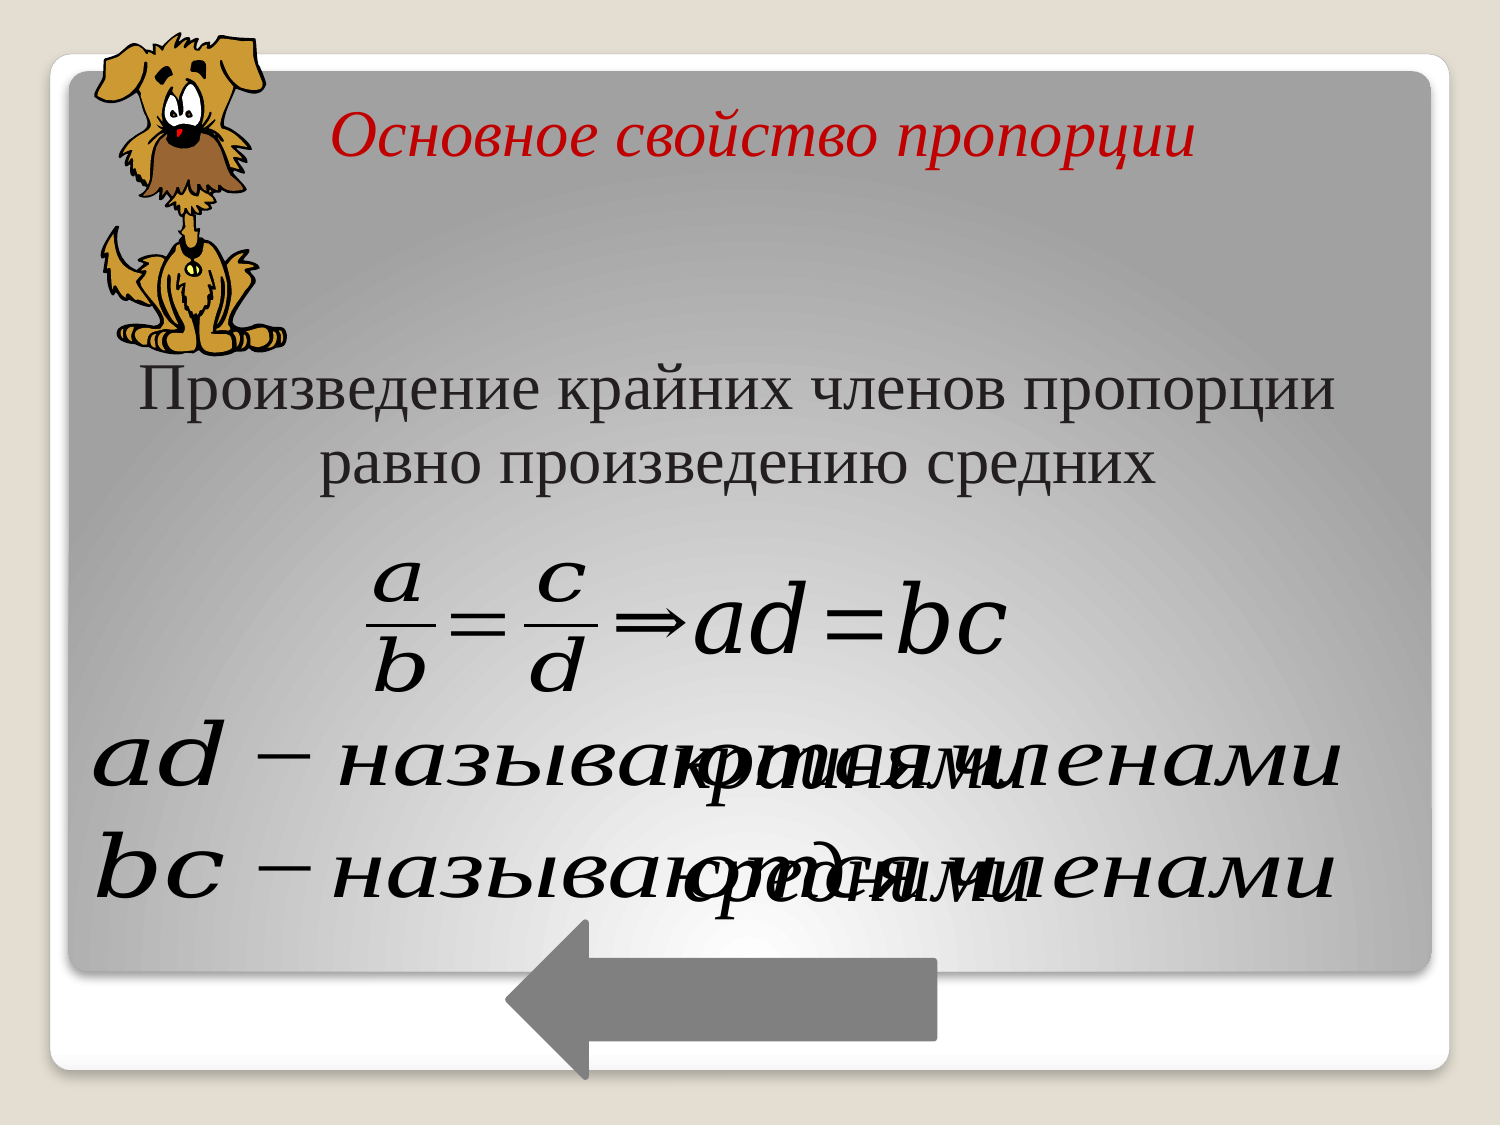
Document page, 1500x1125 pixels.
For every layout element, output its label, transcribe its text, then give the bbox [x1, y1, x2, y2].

table_header Основное свойство пропорции [295, 90, 1250, 177]
picture [94, 18, 289, 358]
text_box [505, 919, 938, 1080]
table_header Произведение крайних членов пропорции равно произведению средних [65, 291, 1411, 558]
text_box [1129, 325, 1160, 431]
